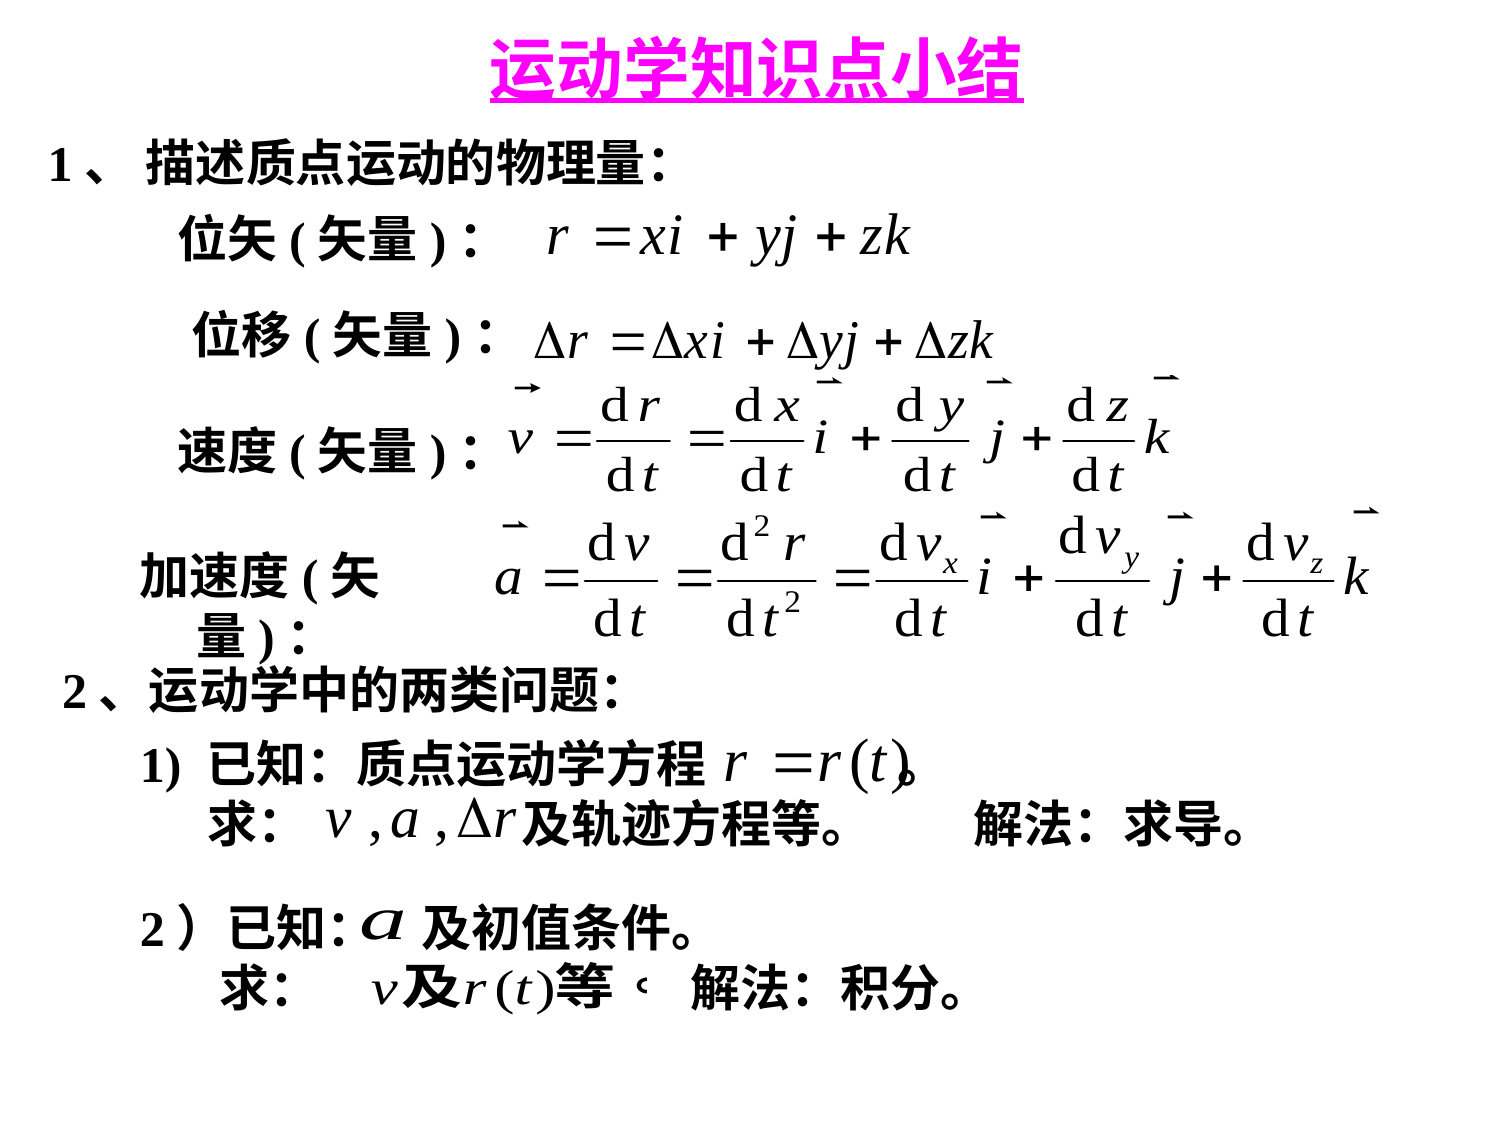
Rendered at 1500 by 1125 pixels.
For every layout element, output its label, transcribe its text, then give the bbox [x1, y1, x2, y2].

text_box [124, 888, 1151, 1026]
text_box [524, 299, 1007, 373]
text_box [537, 190, 924, 276]
text_box 运动学知识点小结 [456, 19, 1057, 119]
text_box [499, 374, 1186, 498]
text_box 加速度(矢量)： [125, 537, 480, 613]
text_box 位移(矢量)： [149, 287, 613, 363]
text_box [485, 499, 1388, 649]
text_box 2、运动学中的两类问题： [47, 651, 664, 727]
text_box 1、 描述质点运动的物理量： [35, 124, 709, 198]
text_box 位矢(矢量)： [162, 199, 532, 275]
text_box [124, 724, 1401, 863]
text_box 速度(矢量)： [162, 412, 494, 488]
